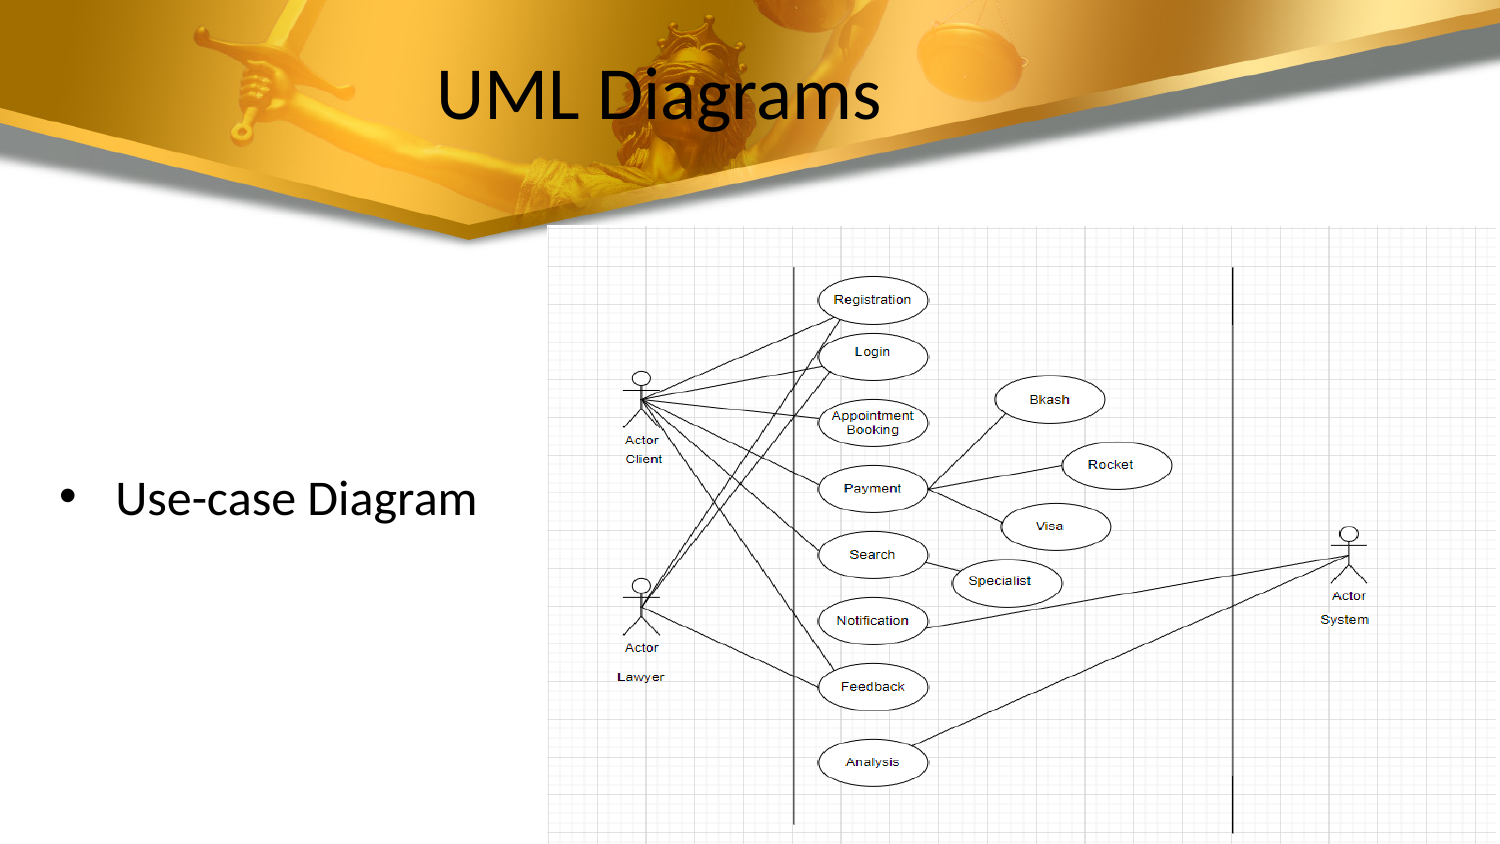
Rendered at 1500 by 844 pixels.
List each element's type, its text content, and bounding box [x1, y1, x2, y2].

list Use-case Diagram [44, 458, 501, 542]
picture [0, 0, 1500, 844]
title UML Diagrams [421, 26, 914, 152]
